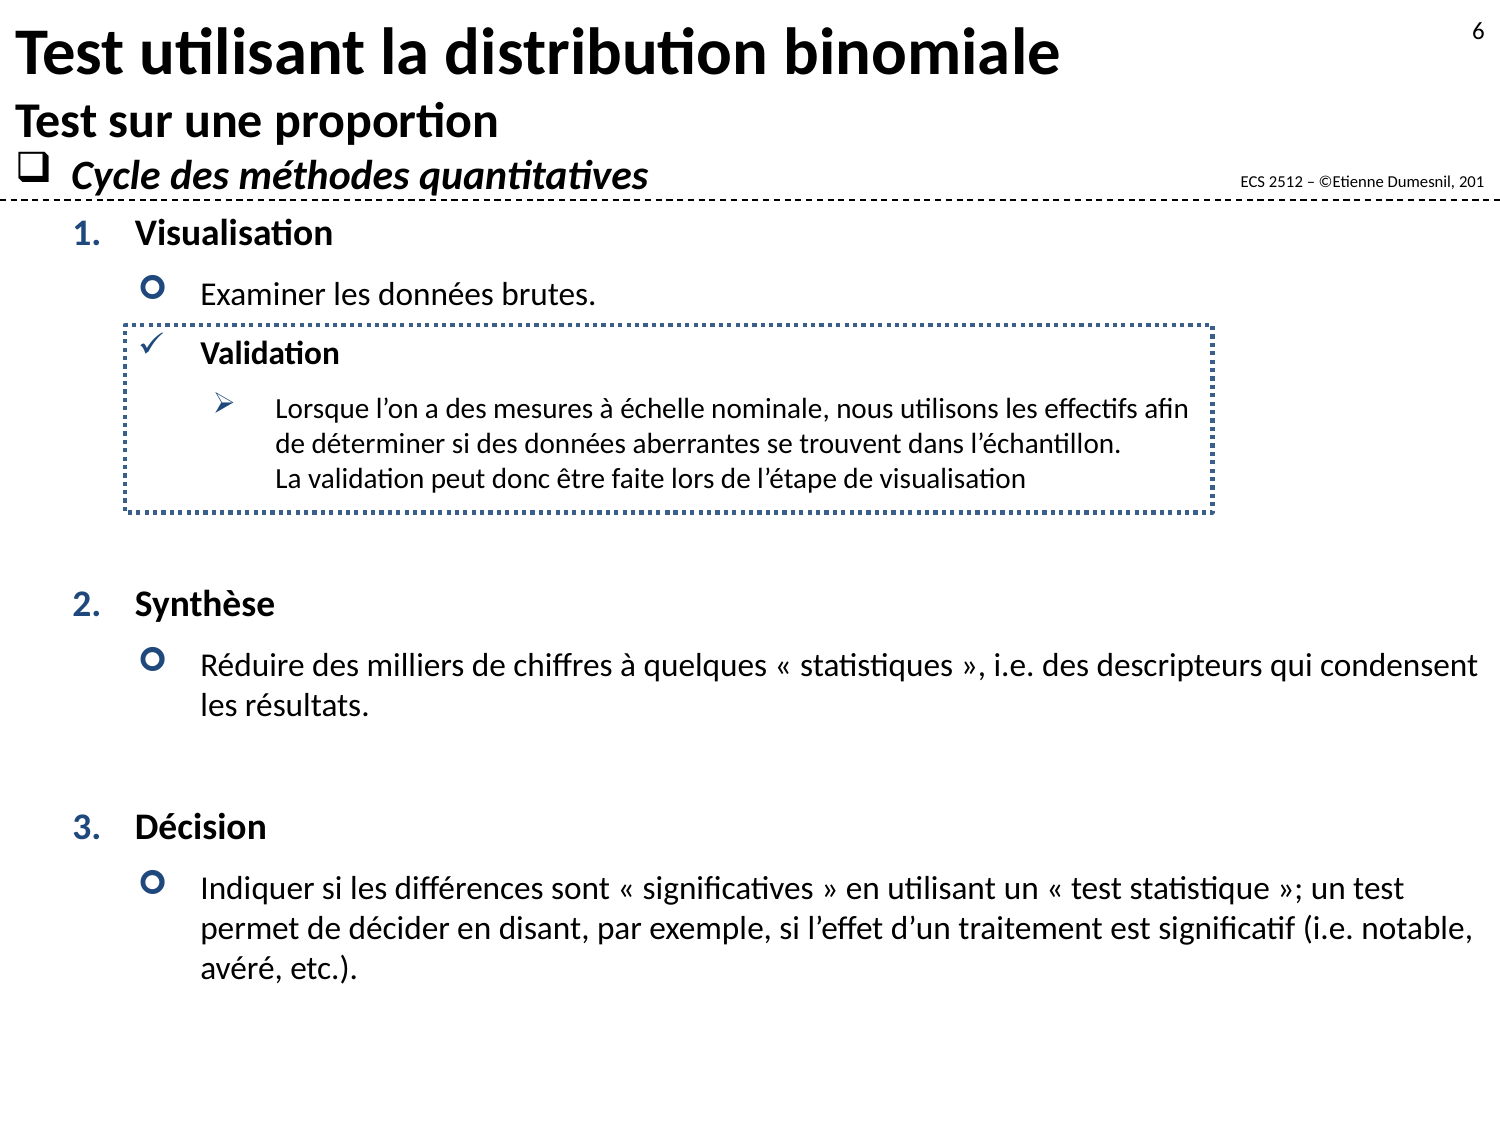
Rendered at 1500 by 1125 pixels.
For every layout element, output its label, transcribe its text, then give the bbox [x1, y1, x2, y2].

text_box Test utilisant la distribution binomiale Test sur une proportion Cycle des méthodes quantitatives [0, 0, 1500, 190]
text_box 6 [1400, 0, 1500, 60]
text_box Visualisation Examiner les données brutes. Validation Lorsque l’on a des mesures à échelle nominale, nous utilisons les effectifs afin de déterminer si des données aberrantes se trouvent dans l’échantillon. La validation peut donc être faite lors de l’étape de visualisation Synthèse Réduire des milliers de chiffres à quelques « statistiques », i.e. des descripteurs qui condensent les résultats. Décision Indiquer si les différences sont « significatives » en utilisant un « test statistique »; un test permet de décider en disant, par exemple, si l’effet d’un traitement est significatif (i.e. notable, avéré, etc.). [0, 206, 1500, 1125]
text_box [123, 323, 1215, 515]
